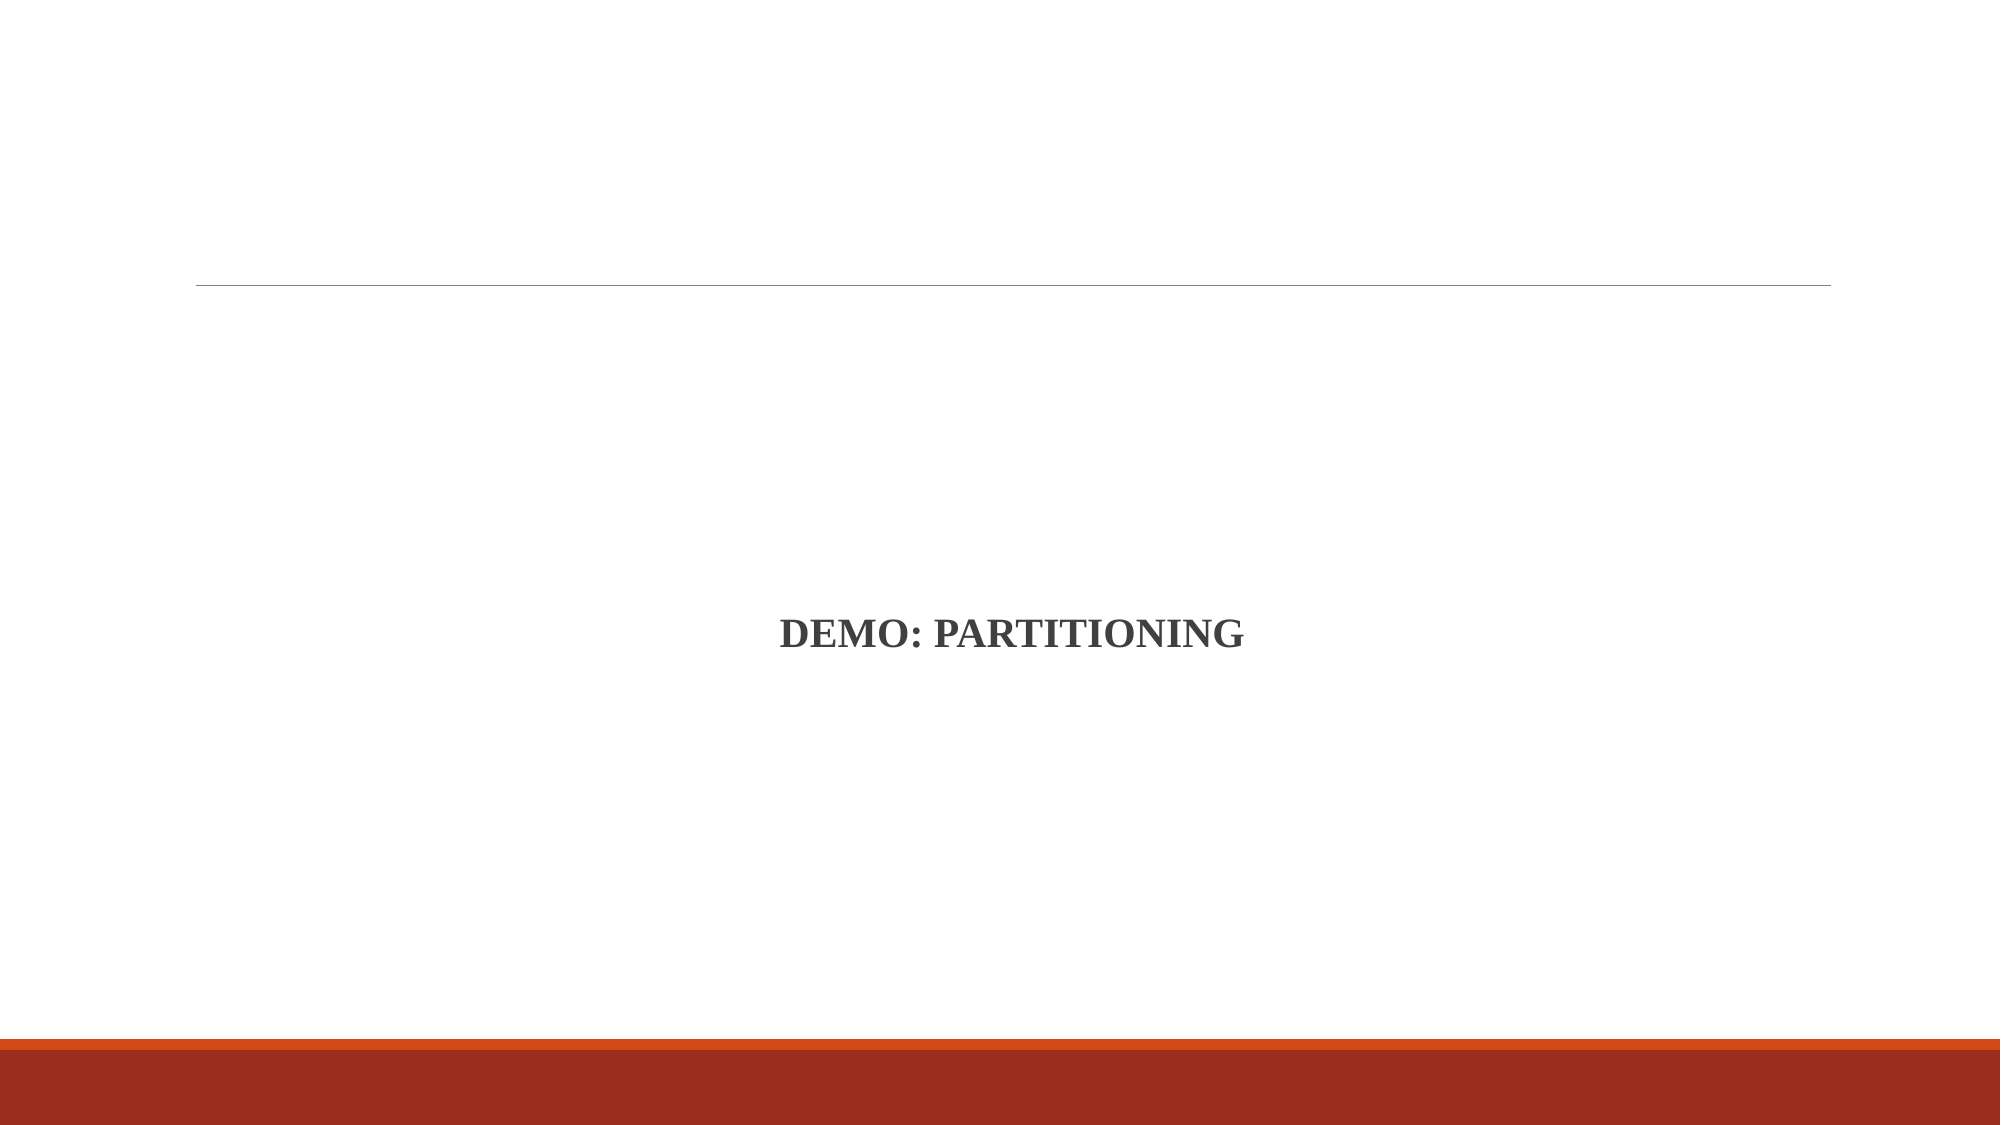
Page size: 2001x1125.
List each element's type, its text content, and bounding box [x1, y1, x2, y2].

list DEMO: PARTITIONING [180, 302, 1830, 963]
